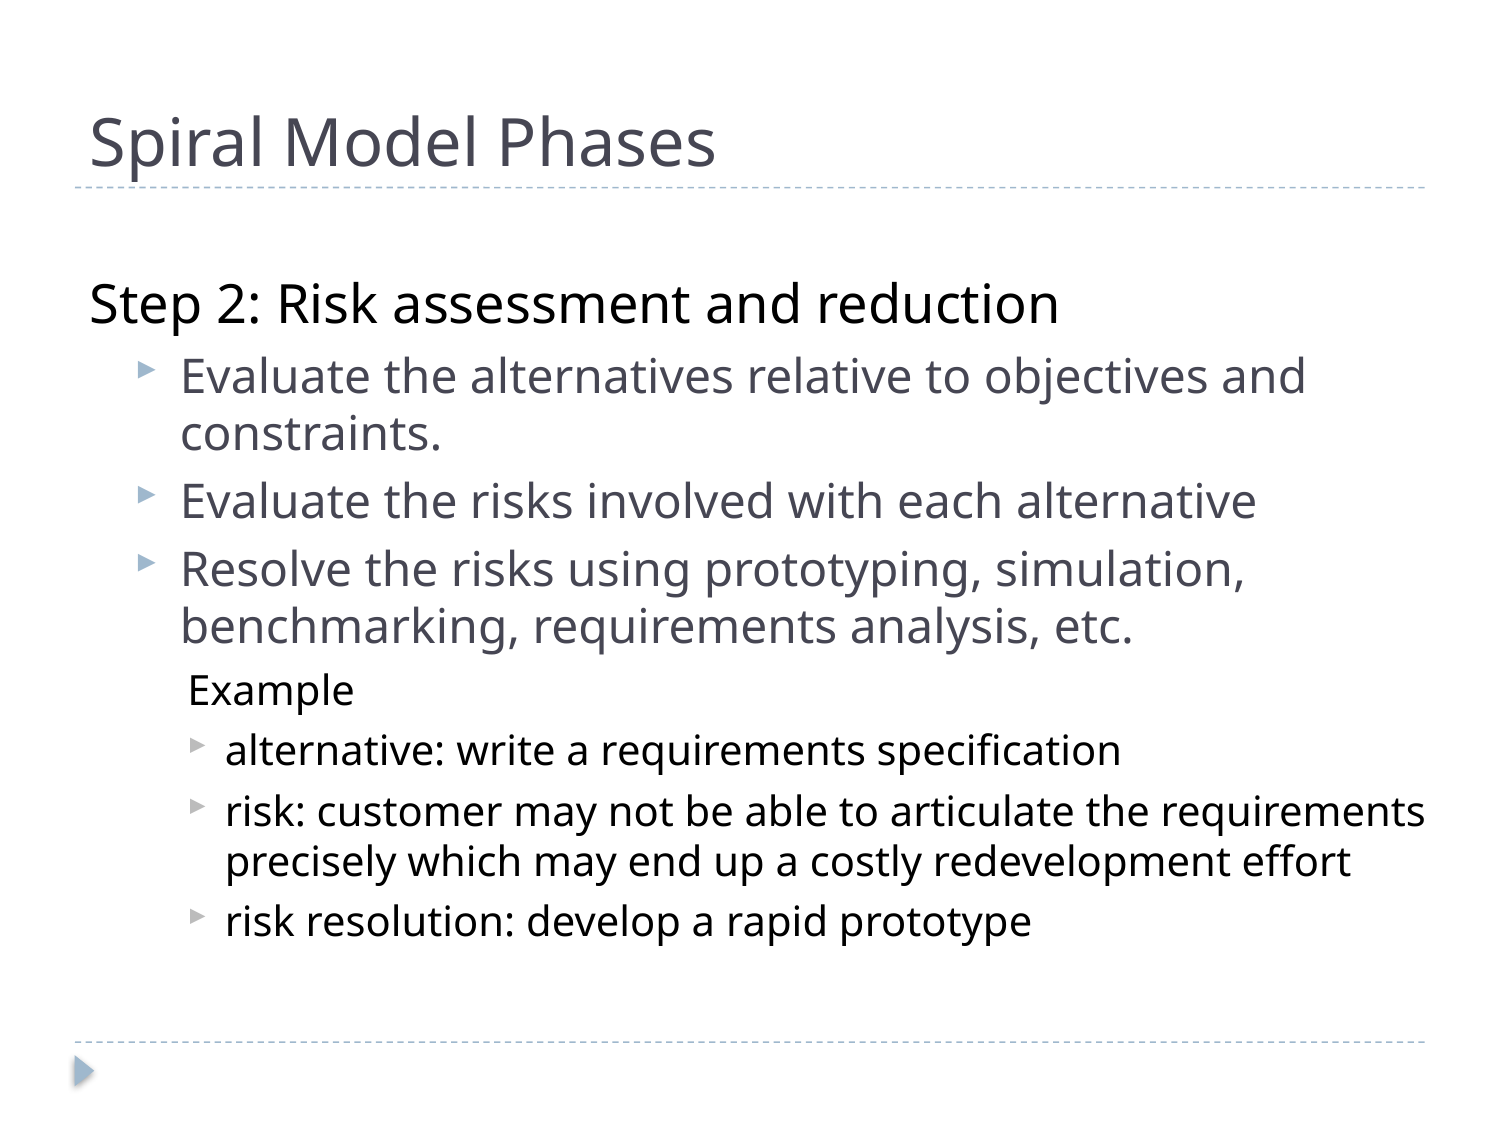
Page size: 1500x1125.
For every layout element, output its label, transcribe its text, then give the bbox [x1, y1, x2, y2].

list Step 2: Risk assessment and reduction Evaluate the alternatives relative to objectives and constraints. Evaluate the risks involved with each alternative Resolve the risks using prototyping, simulation, benchmarking, requirements analysis, etc. Example alternative: write a requirements specification risk: customer may not be able to articulate the requirements precisely which may end up a costly redevelopment effort risk resolution: develop a rapid prototype [75, 262, 1471, 1071]
title Spiral Model Phases [75, 24, 1425, 188]
